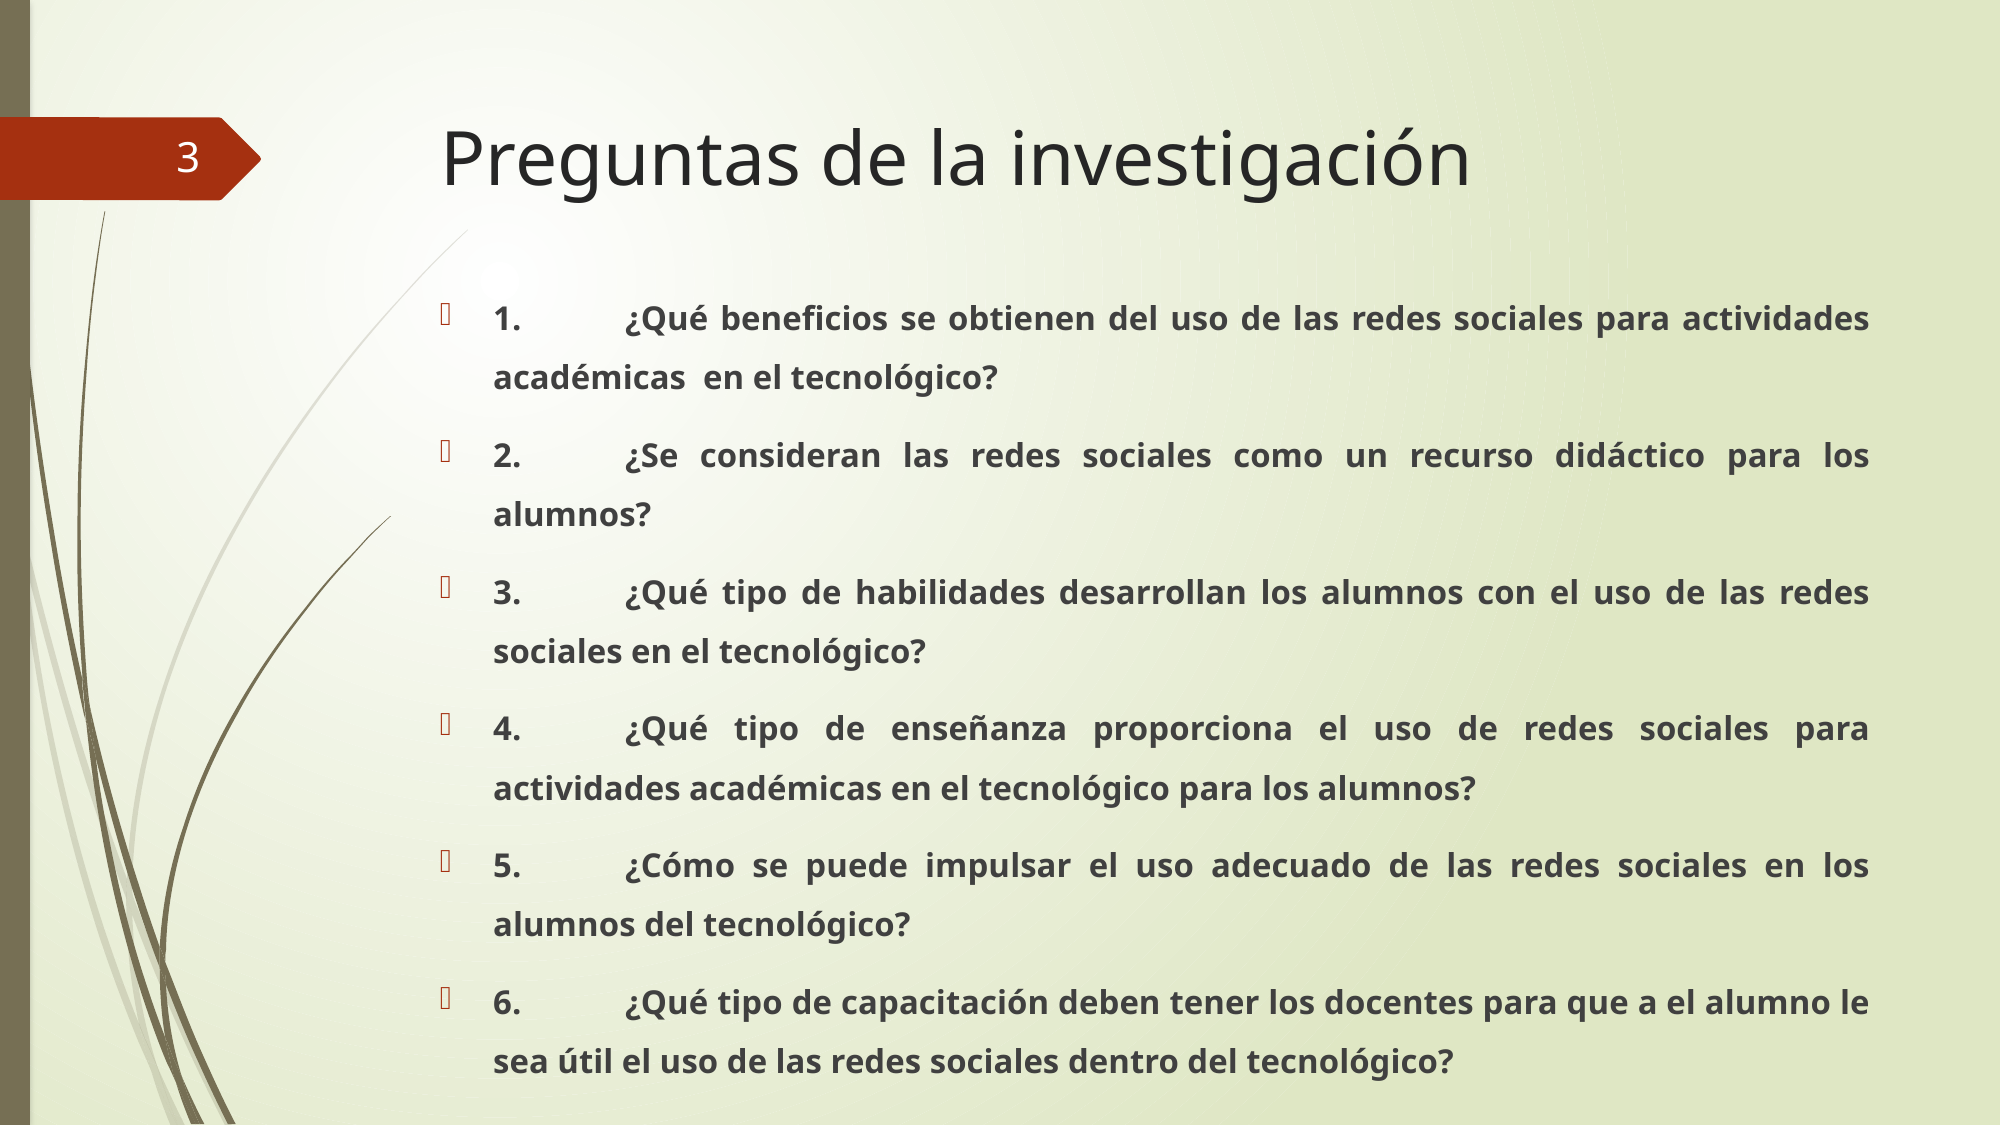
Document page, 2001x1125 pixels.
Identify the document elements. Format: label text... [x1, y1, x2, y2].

title Preguntas de la investigación [425, 102, 1888, 270]
slide_number 3 [87, 129, 216, 190]
list 1. ¿Qué beneficios se obtienen del uso de las redes sociales para actividades académicas en el tecnológico? 2. ¿Se consideran las redes sociales como un recurso didáctico para los alumnos? 3. ¿Qué tipo de habilidades desarrollan los alumnos con el uso de las redes sociales en el tecnológico? 4. ¿Qué tipo de enseñanza proporciona el uso de redes sociales para actividades académicas en el tecnológico para los alumnos? 5. ¿Cómo se puede impulsar el uso adecuado de las redes sociales en los alumnos del tecnológico? 6. ¿Qué tipo de capacitación deben tener los docentes para que a el alumno le sea útil el uso de las redes sociales dentro del tecnológico? [424, 270, 1888, 1097]
